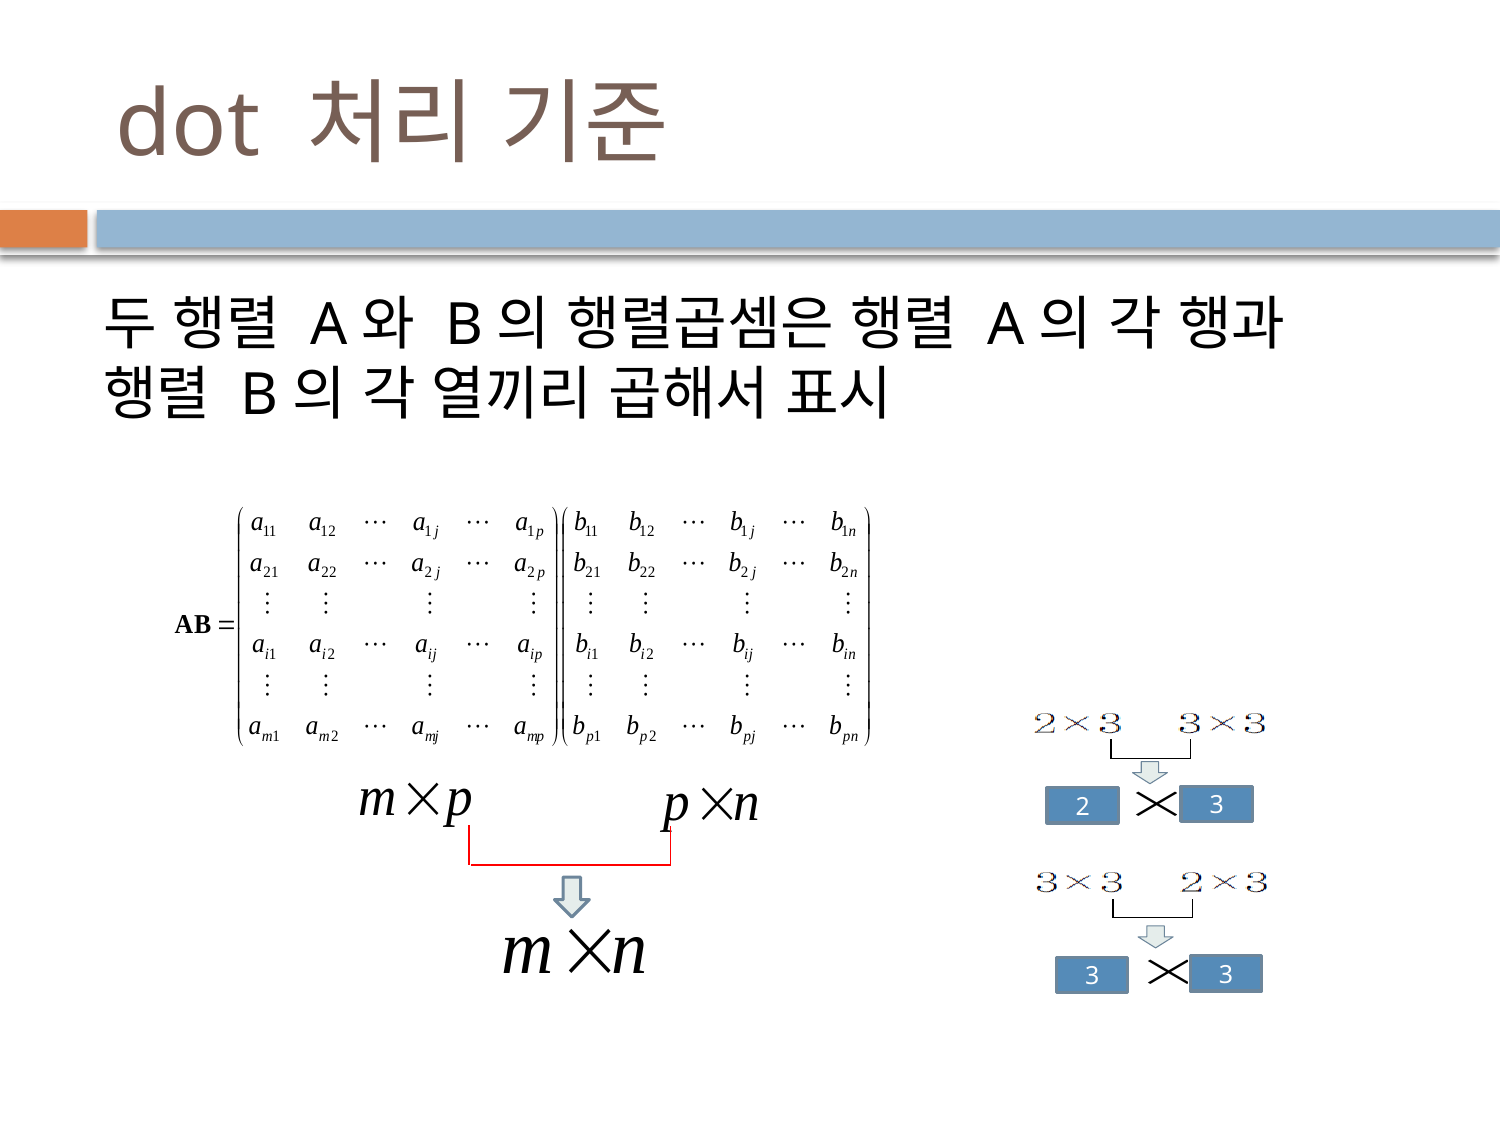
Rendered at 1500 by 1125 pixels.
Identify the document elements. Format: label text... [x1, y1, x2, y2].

text_box 두 행렬 A와 B의 행렬곱셈은 행렬 A의 각 행과 행렬 B의 각 열끼리 곱해서 표시 [88, 278, 1412, 434]
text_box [169, 501, 1315, 994]
title dot 처리 기준 [100, 37, 1438, 200]
